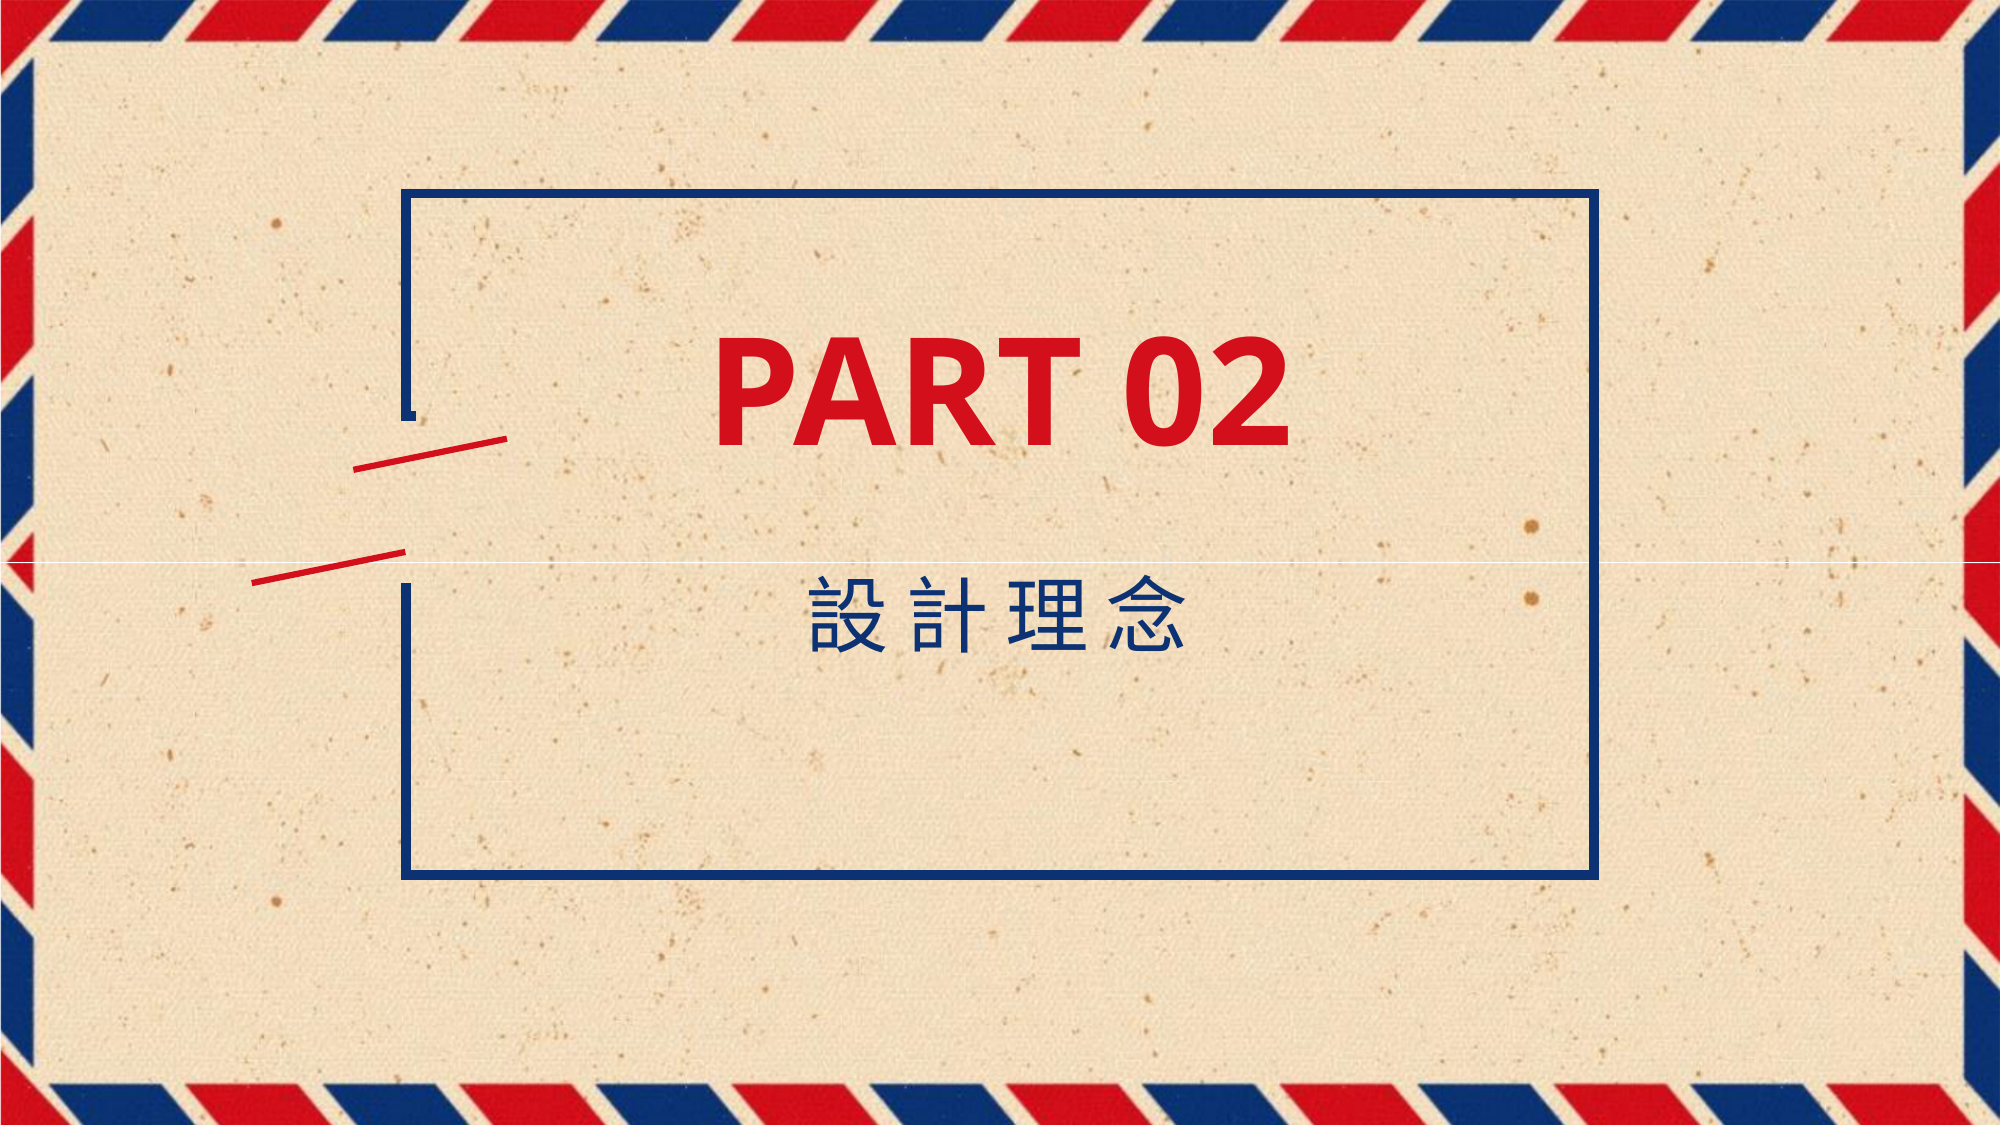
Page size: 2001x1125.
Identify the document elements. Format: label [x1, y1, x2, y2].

text_box [251, 193, 1595, 875]
text_box [0, 0, 2000, 1125]
